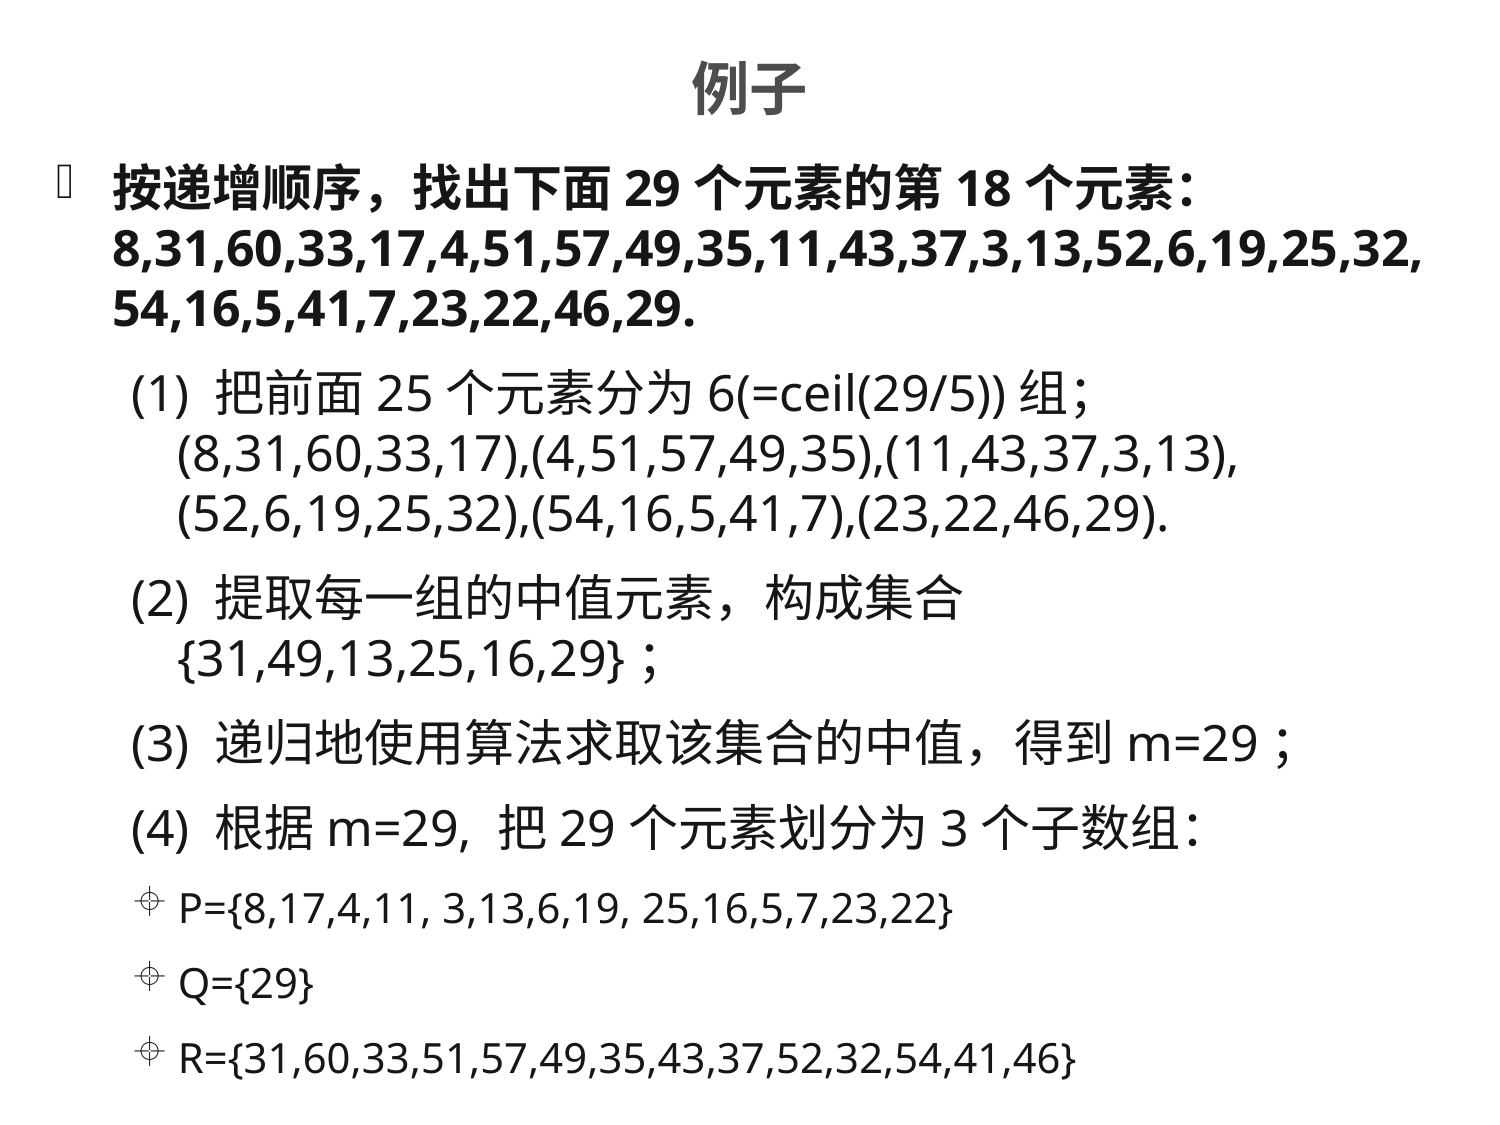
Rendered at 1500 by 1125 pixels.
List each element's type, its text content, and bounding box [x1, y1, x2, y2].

list 按递增顺序，找出下面29个元素的第18个元素：8,31,60,33,17,4,51,57,49,35,11,43,37,3,13,52,6,19,25,32,54,16,5,41,7,23,22,46,29. (1) 把前面25个元素分为6(=ceil(29/5))组； (8,31,60,33,17),(4,51,57,49,35),(11,43,37,3,13),(52,6,19,25,32),(54,16,5,41,7),(23,22,46,29). (2) 提取每一组的中值元素，构成集合{31,49,13,25,16,29}； (3) 递归地使用算法求取该集合的中值，得到m=29； (4) 根据m=29, 把29个元素划分为3个子数组： P={8,17,4,11, 3,13,6,19, 25,16,5,7,23,22} Q={29} R={31,60,33,51,57,49,35,43,37,52,32,54,41,46} [41, 149, 1465, 999]
title 例子 [75, 45, 1425, 138]
